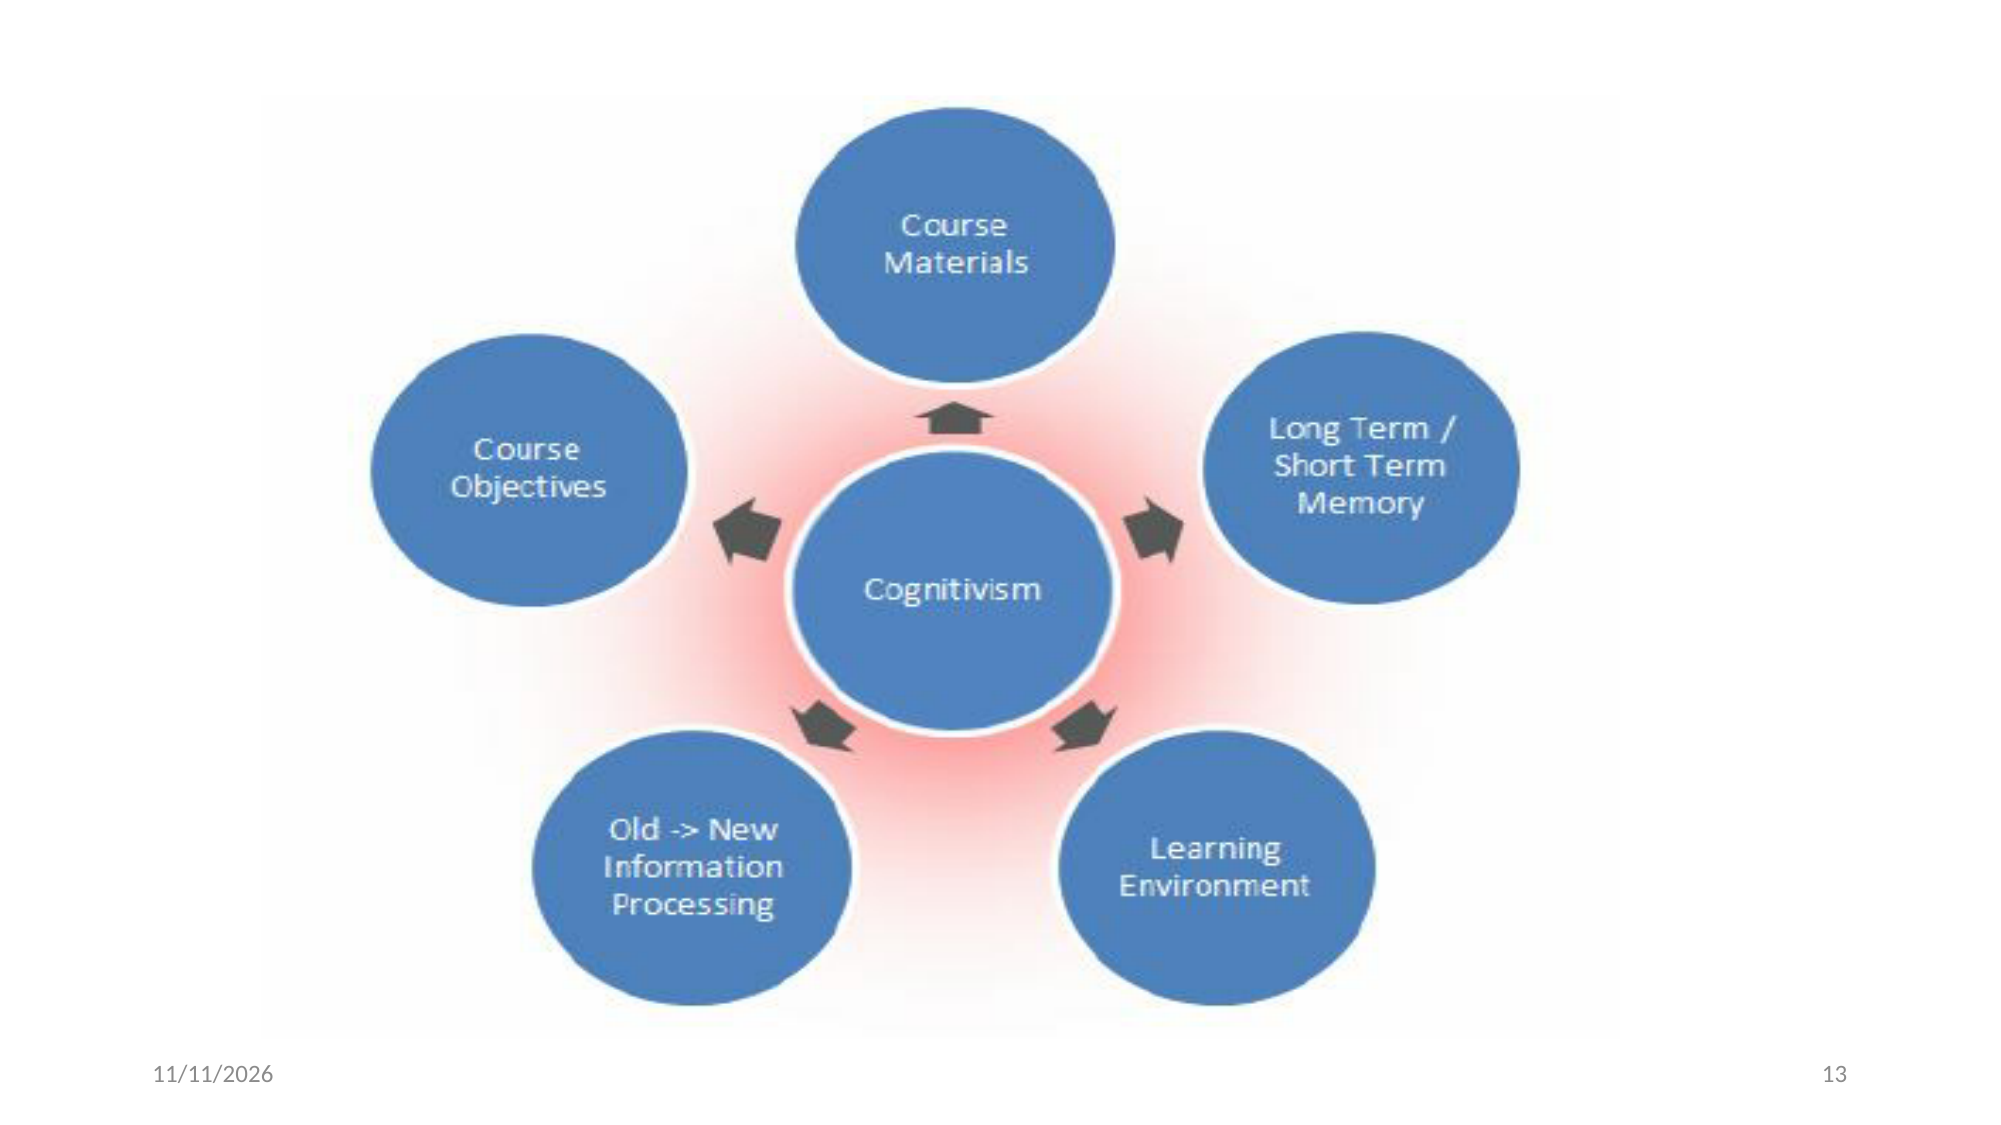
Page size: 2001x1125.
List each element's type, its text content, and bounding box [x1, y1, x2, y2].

slide_number 13 [1412, 1042, 1863, 1103]
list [261, 94, 1620, 1039]
slide_number 05-Aug-25 [137, 1042, 588, 1103]
